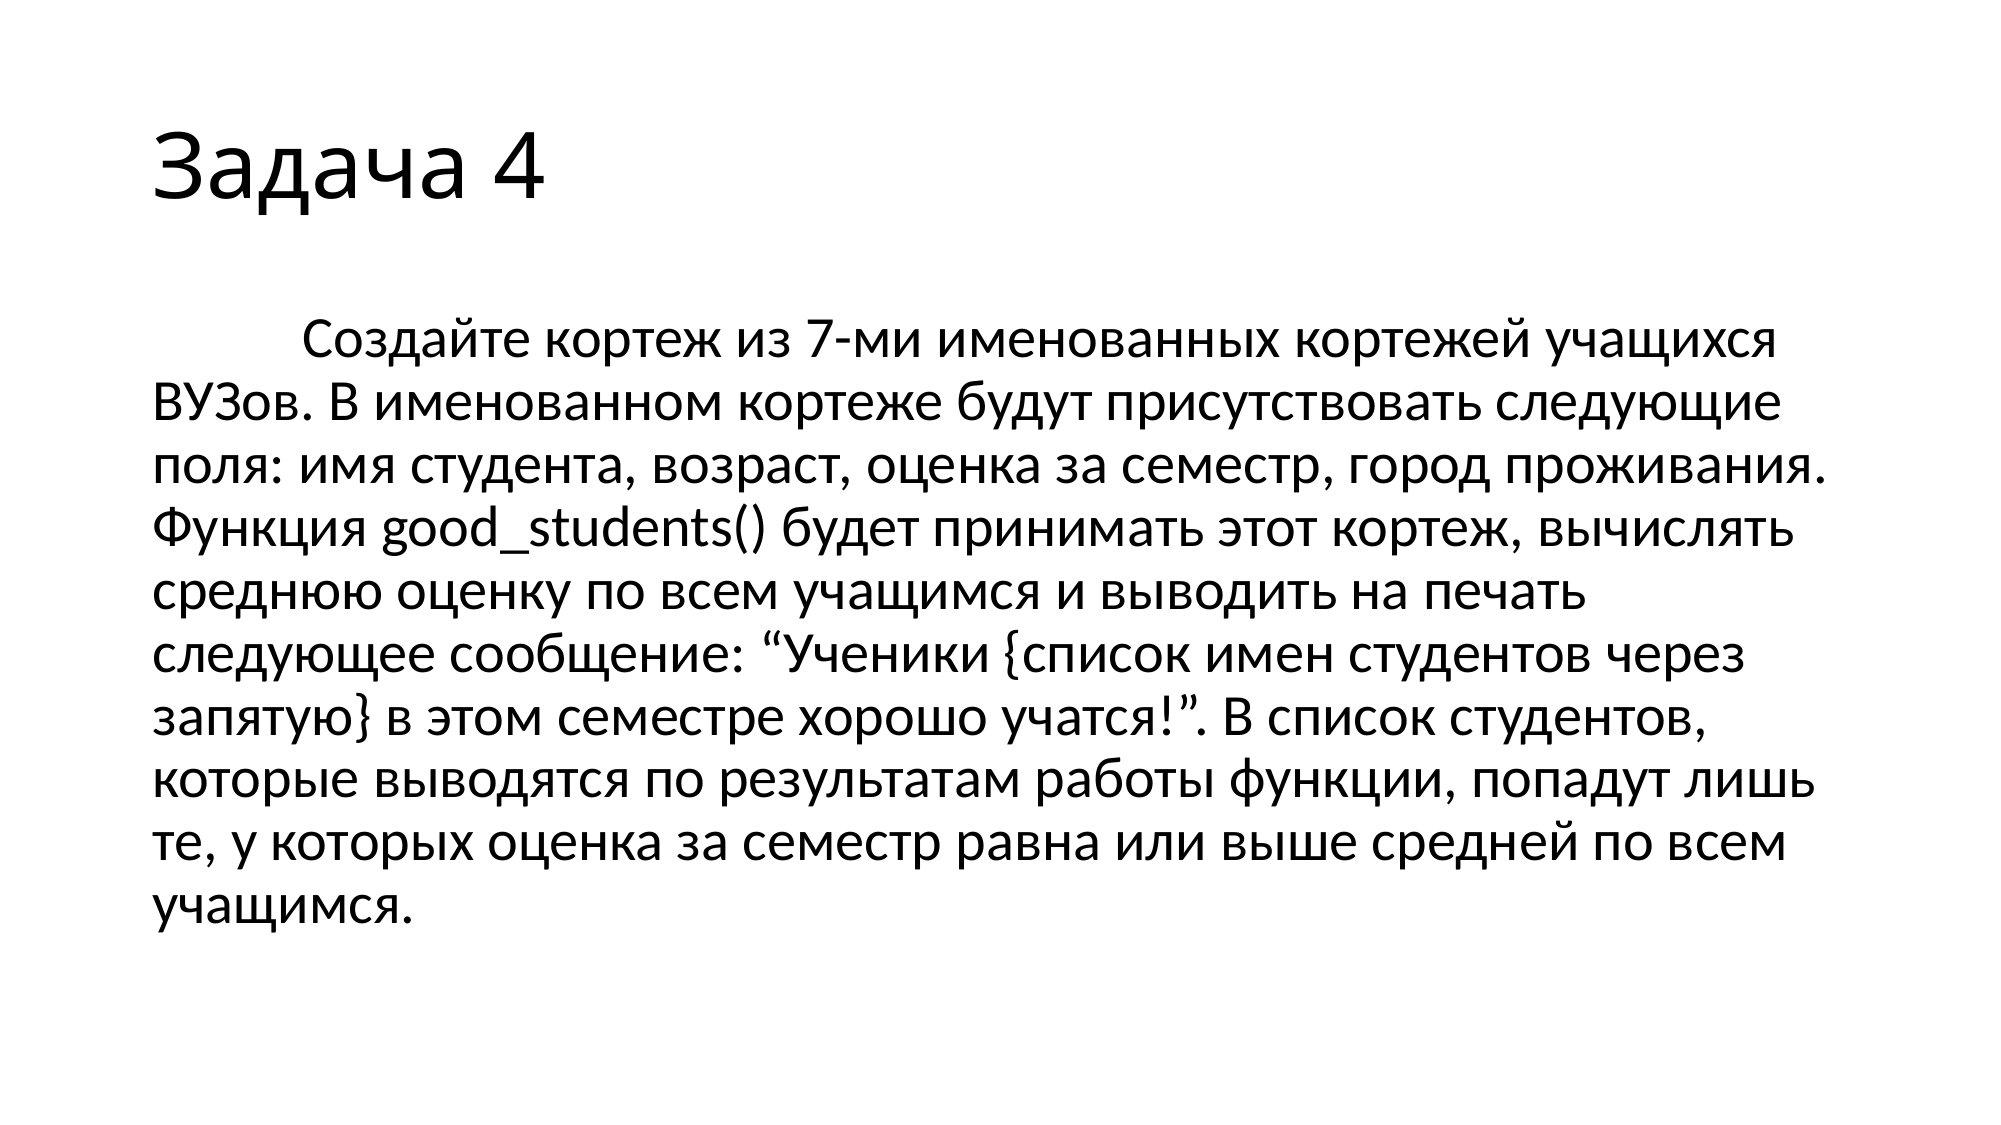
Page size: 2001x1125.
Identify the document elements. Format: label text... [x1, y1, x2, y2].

title Задача 4 [137, 59, 1863, 278]
list Создайте кортеж из 7-ми именованных кортежей учащихся ВУЗов. В именованном кортеже будут присутствовать следующие поля: имя студента, возраст, оценка за семестр, город проживания. Функция good_students() будет принимать этот кортеж, вычислять среднюю оценку по всем учащимся и выводить на печать следующее сообщение: “Ученики {список имен студентов через запятую} в этом семестре хорошо учатся!”. В список студентов, которые выводятся по результатам работы функции, попадут лишь те, у которых оценка за семестр равна или выше средней по всем учащимся. [137, 299, 1863, 1014]
